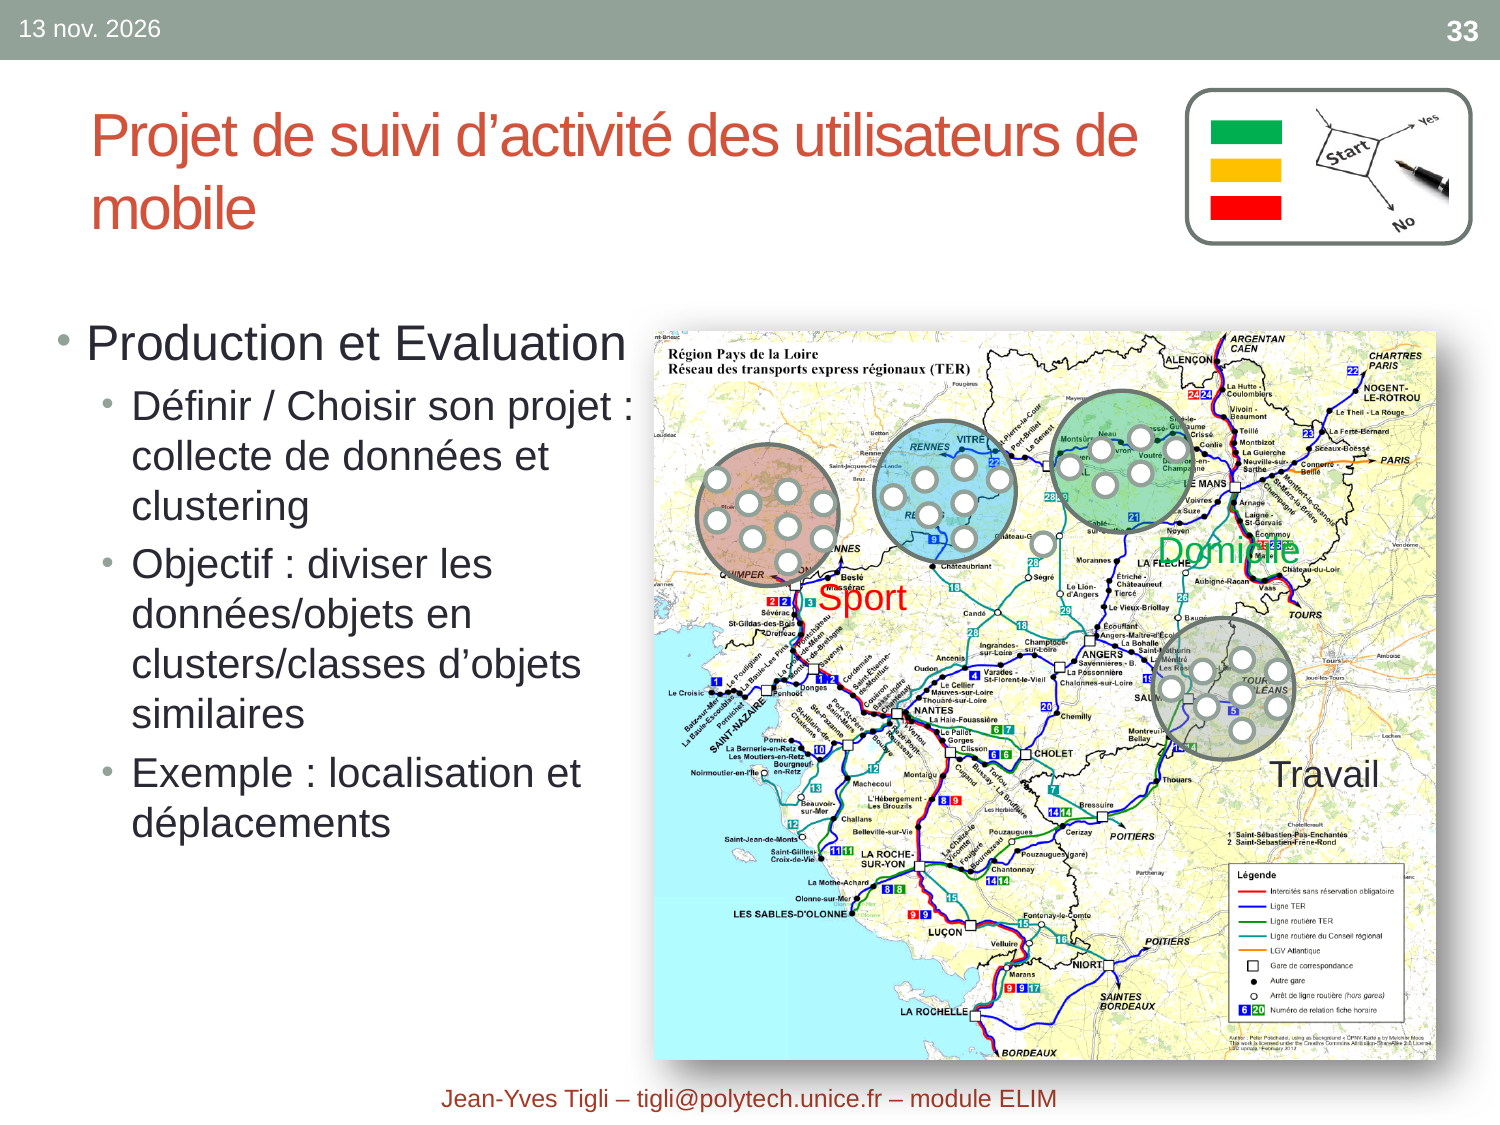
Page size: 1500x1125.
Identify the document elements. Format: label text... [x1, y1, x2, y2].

title Projet de suivi d’activité des utilisateurs de mobile [75, 87, 1164, 250]
slide_number sept.-17 [3, 0, 479, 55]
picture [654, 331, 1436, 1061]
list Production et Evaluation Définir / Choisir son projet : collecte de données et clustering Objectif : diviser les données/objets en clusters/classes d’objets similaires Exemple : localisation et déplacements [41, 302, 662, 1063]
footer Jean-Yves Tigli – tigli@polytech.unice.fr – module ELIM [76, 1071, 1424, 1125]
slide_number 33 [1319, 3, 1495, 57]
picture [1316, 101, 1449, 233]
